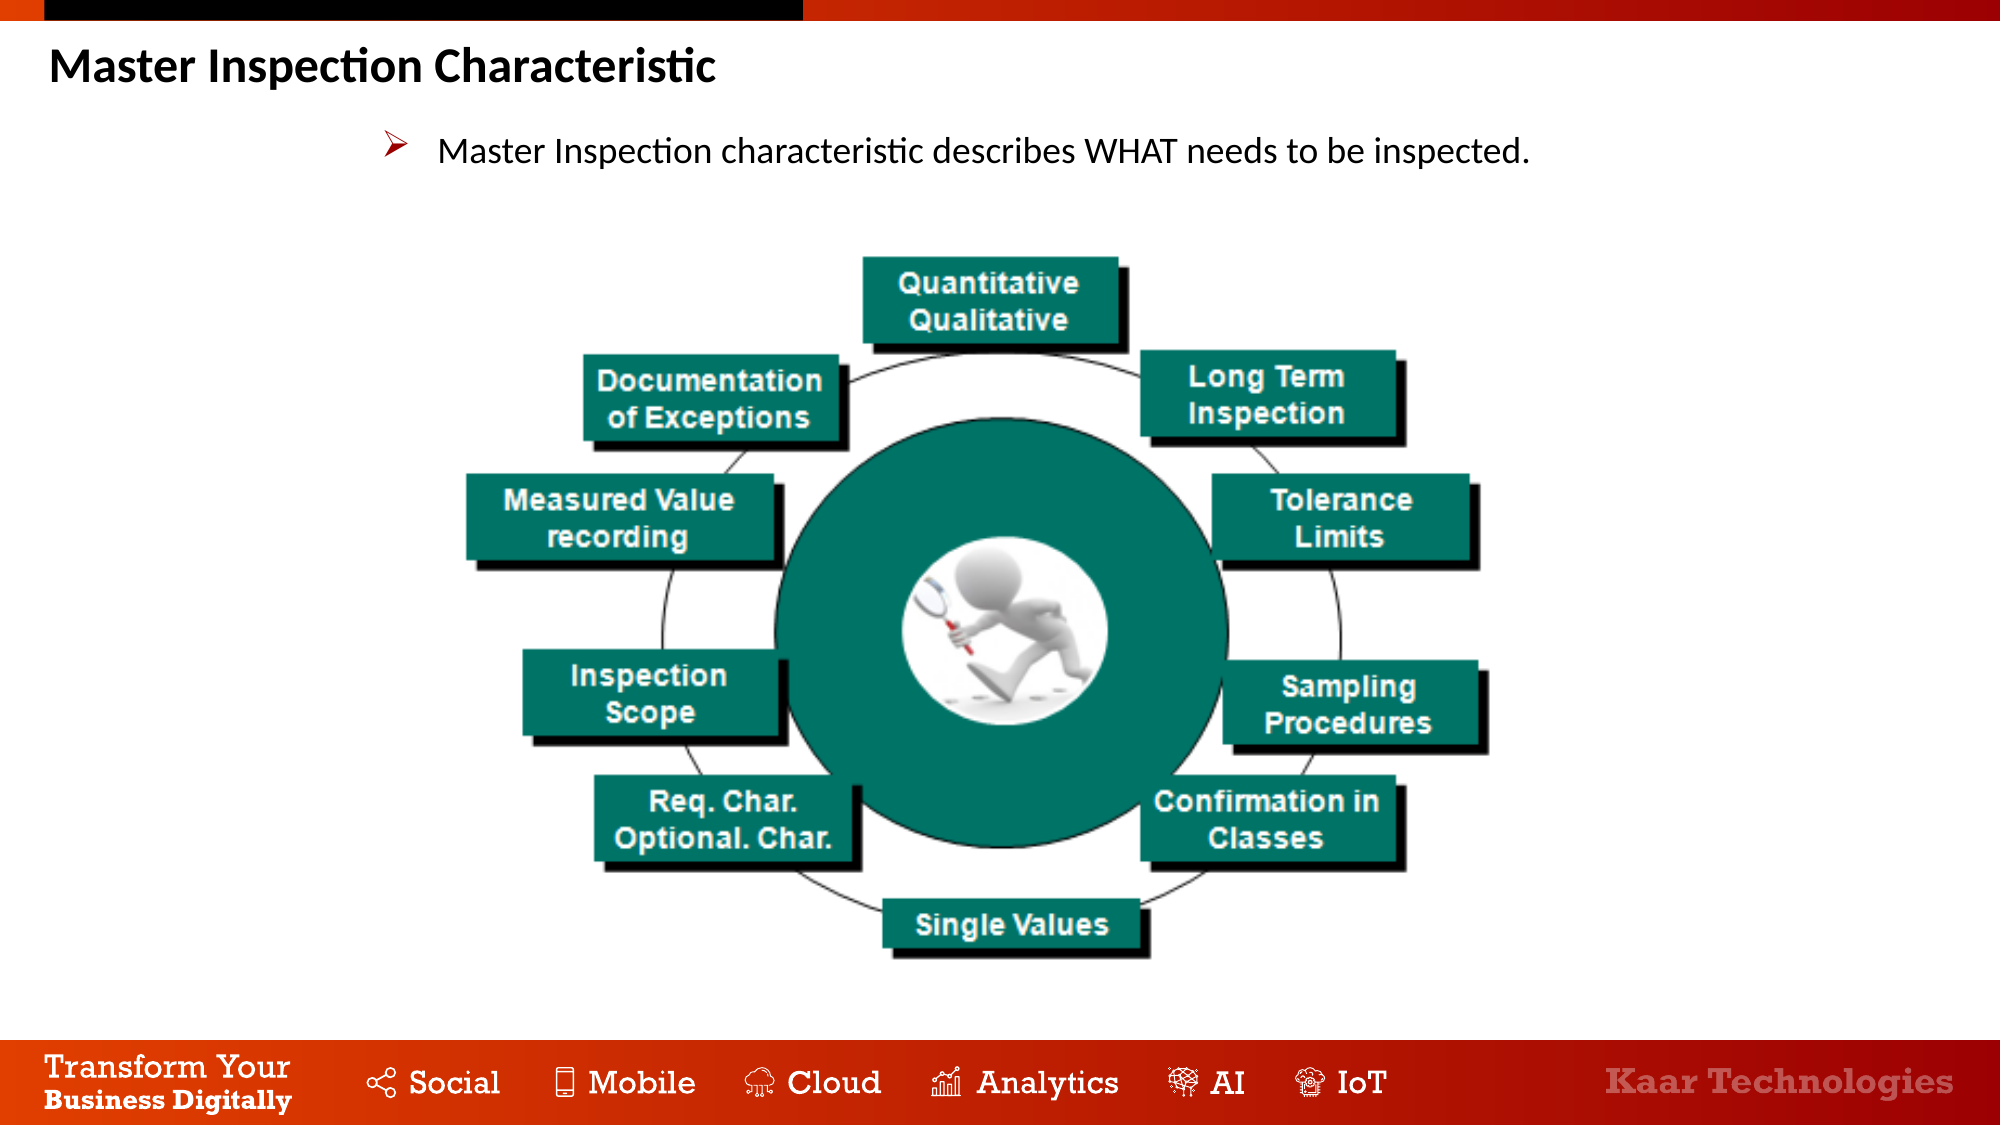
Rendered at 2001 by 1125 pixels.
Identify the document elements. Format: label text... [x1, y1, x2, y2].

picture [1606, 1067, 1953, 1101]
title Master Inspection Characteristic [33, 32, 1124, 236]
picture [456, 240, 1544, 977]
list Master Inspection characteristic describes WHAT needs to be inspected. [366, 123, 1713, 258]
